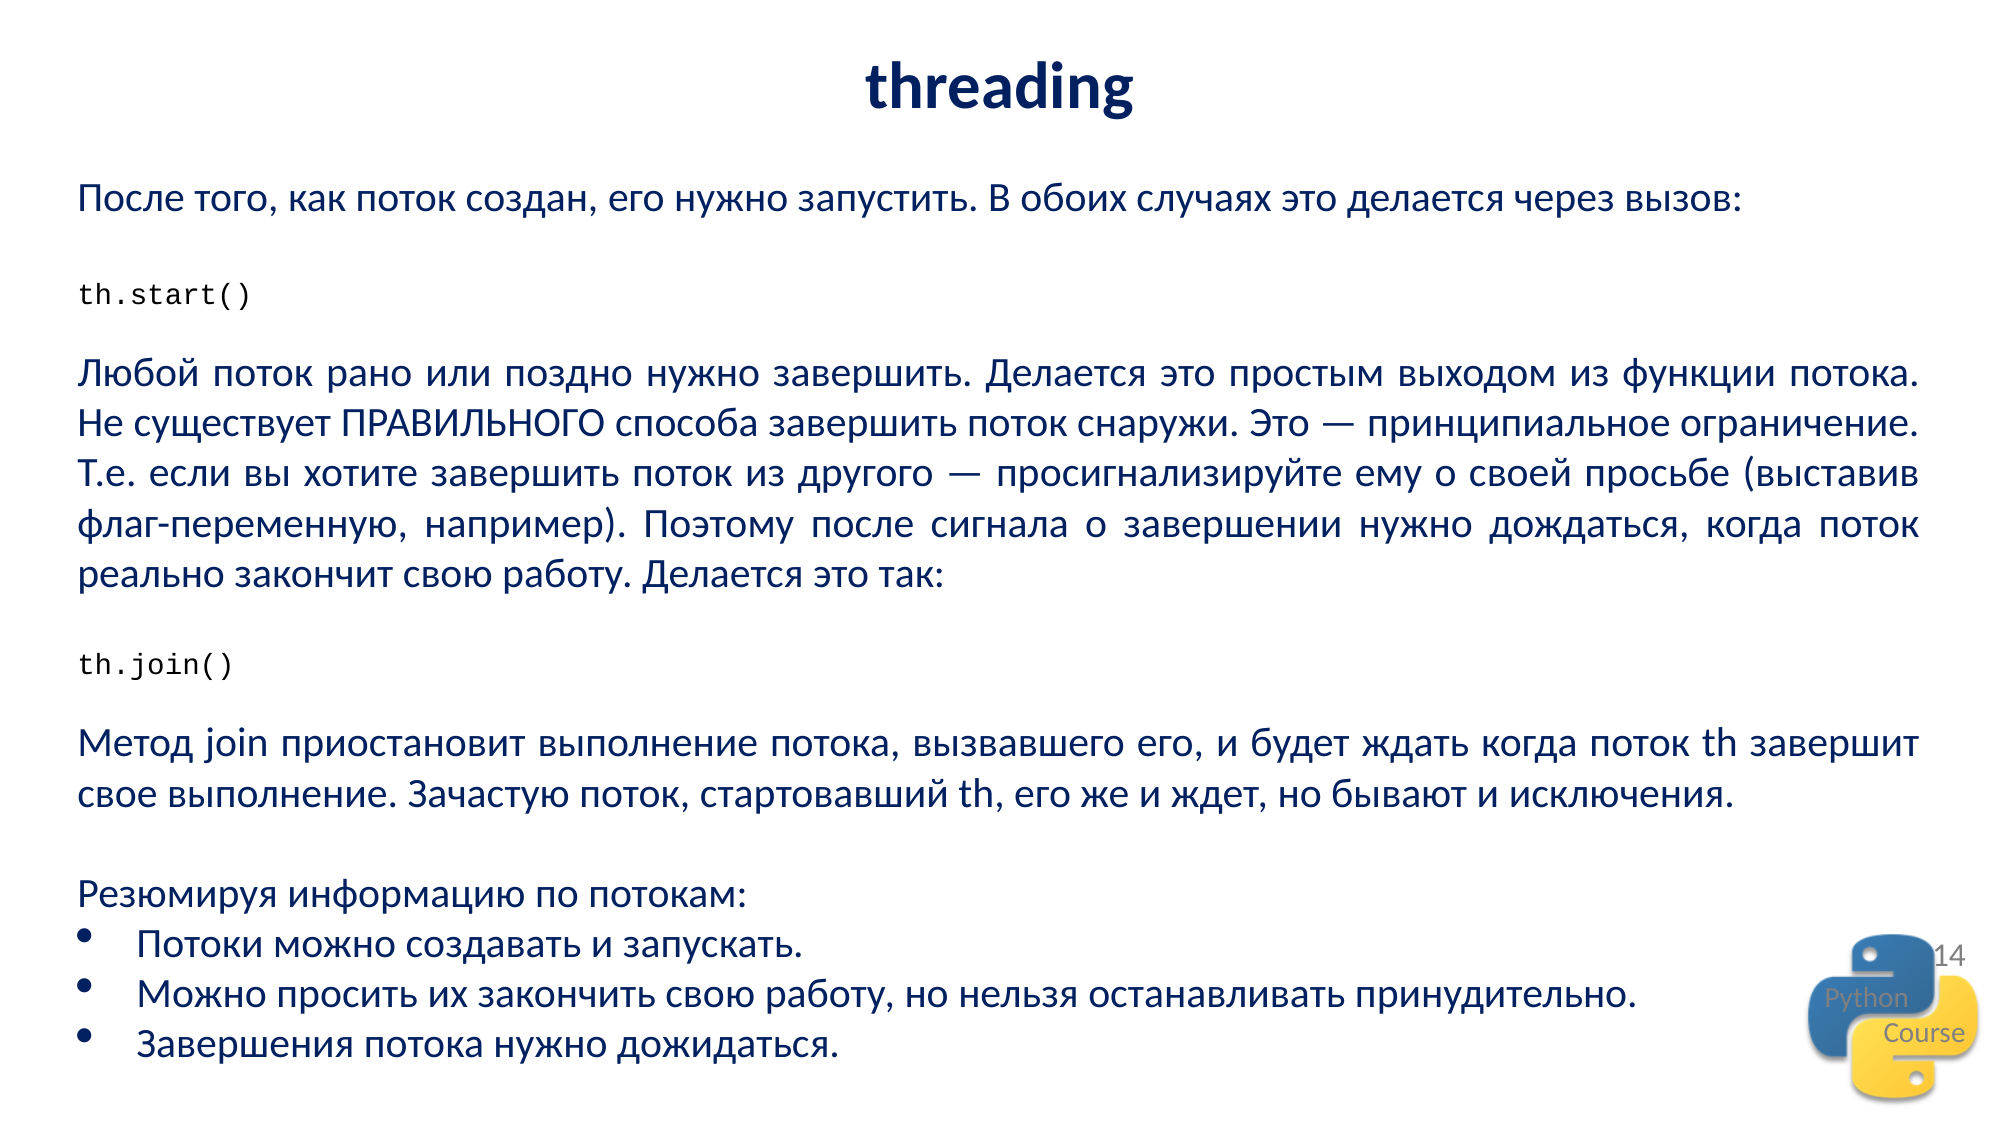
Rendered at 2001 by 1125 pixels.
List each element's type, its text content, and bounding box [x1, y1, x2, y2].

picture [1936, 948, 1941, 964]
text_box После того, как поток создан, его нужно запустить. В обоих случаях это делается через вызов: th.start() Любой поток рано или поздно нужно завершить. Делается это простым выходом из функции потока. Не существует ПРАВИЛЬНОГО способа завершить поток снаружи. Это — принципиальное ограничение. Т.е. если вы хотите завершить поток из другого — просигнализируйте ему о своей просьбе (выставив флаг-переменную, например). Поэтому после сигнала о завершении нужно дождаться, когда поток реально закончит свою работу. Делается это так: th.join() Метод join приостановит выполнение потока, вызвавшего его, и будет ждать когда поток th завершит свое выполнение. Зачастую поток, стартовавший th, его же и ждет, но бывают и исключения. Резюмируя информацию по потокам: Потоки можно создавать и запускать. Можно просить их закончить свою работу, но нельзя останавливать принудительно. Завершения потока нужно дожидаться. [62, 162, 1936, 1097]
title threading [0, 34, 2000, 149]
picture [1801, 932, 1985, 1110]
